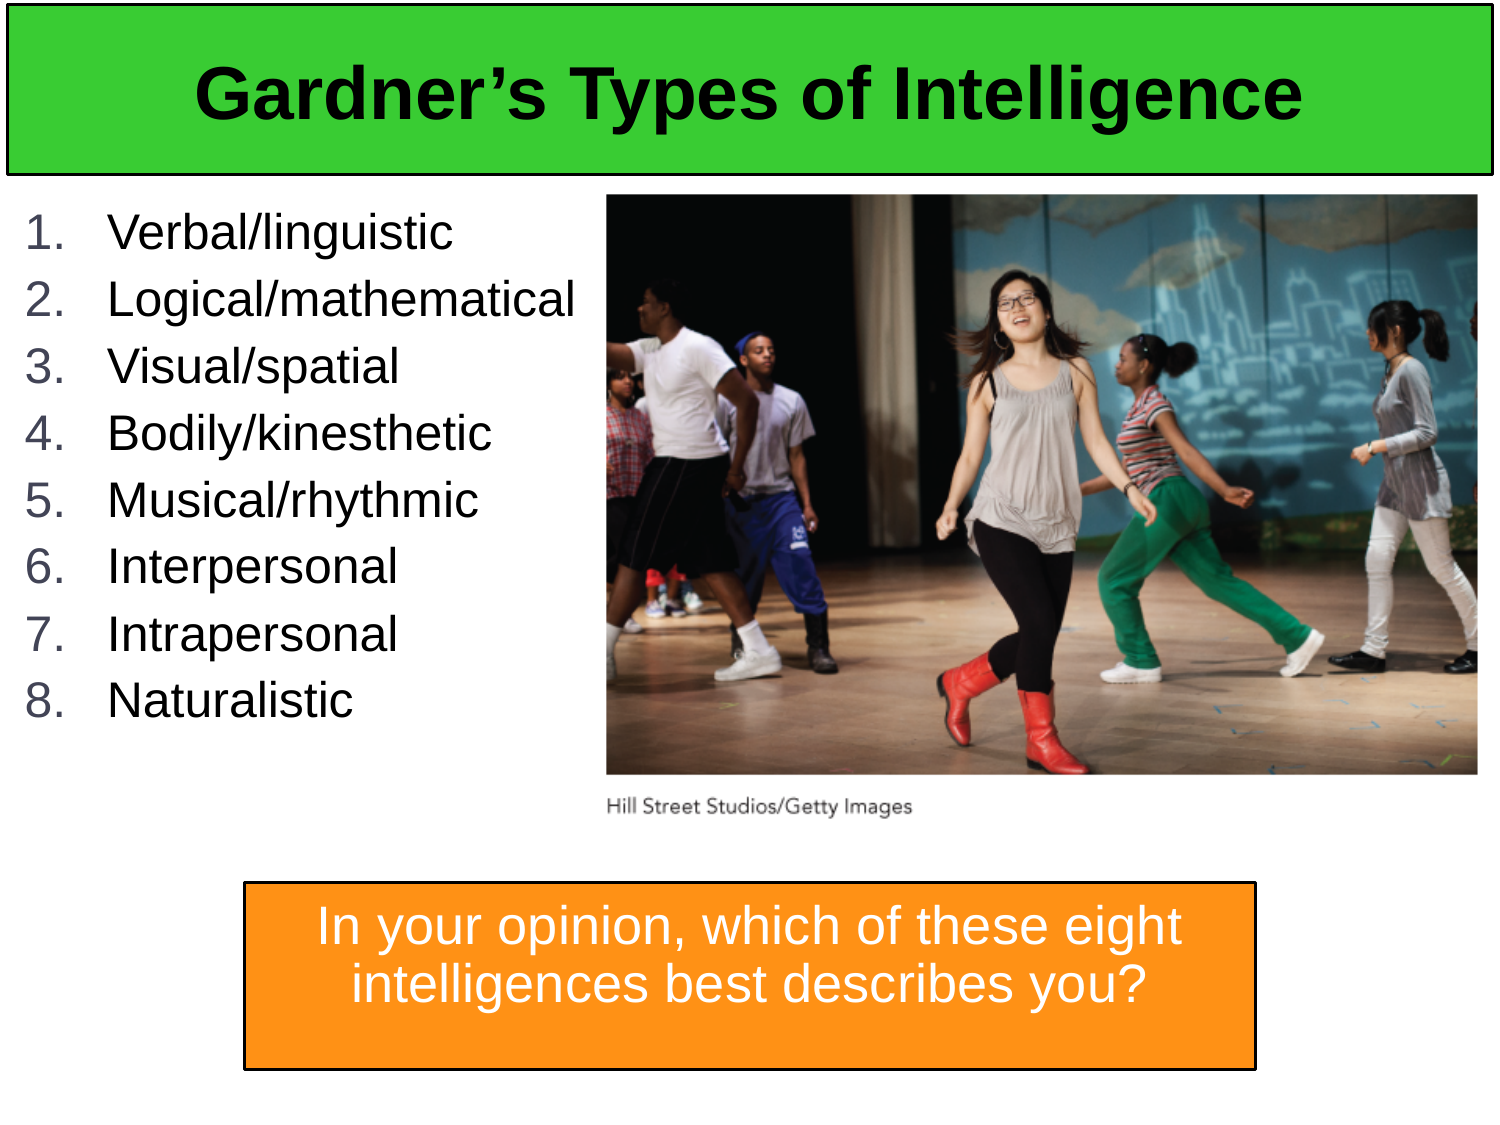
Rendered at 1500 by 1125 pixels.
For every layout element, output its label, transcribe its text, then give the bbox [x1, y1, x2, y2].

text_box In your opinion, which of these eight intelligences best describes you? [244, 882, 1256, 1070]
title Gardner’s Types of Intelligence [7, 4, 1493, 175]
picture [605, 192, 1482, 822]
list Verbal/linguistic Logical/mathematical Visual/spatial Bodily/kinesthetic Musical/rhythmic Interpersonal Intrapersonal Naturalistic [7, 198, 861, 842]
